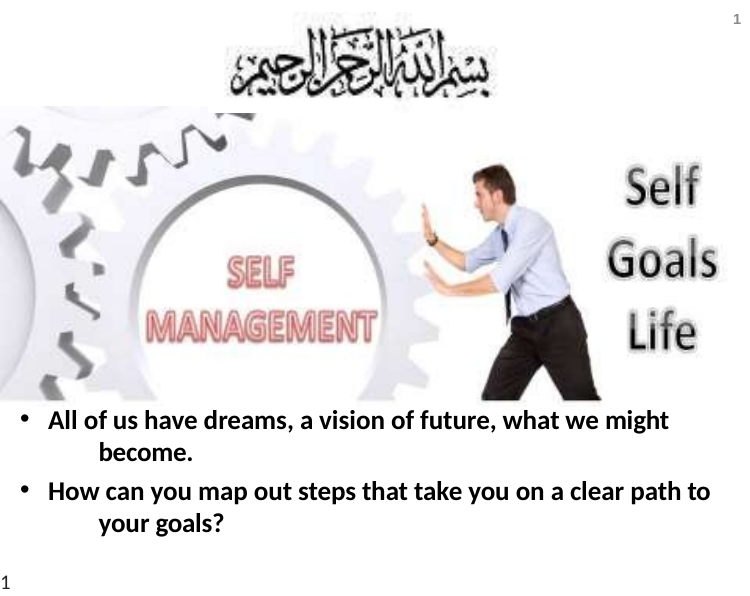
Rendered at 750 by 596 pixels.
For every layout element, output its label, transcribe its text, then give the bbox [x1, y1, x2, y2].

text_box All of us have dreams, a vision of future, what we might become. How can you map out steps that take you on a clear path to your goals? 1 [0, 415, 719, 594]
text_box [0, 12, 750, 407]
